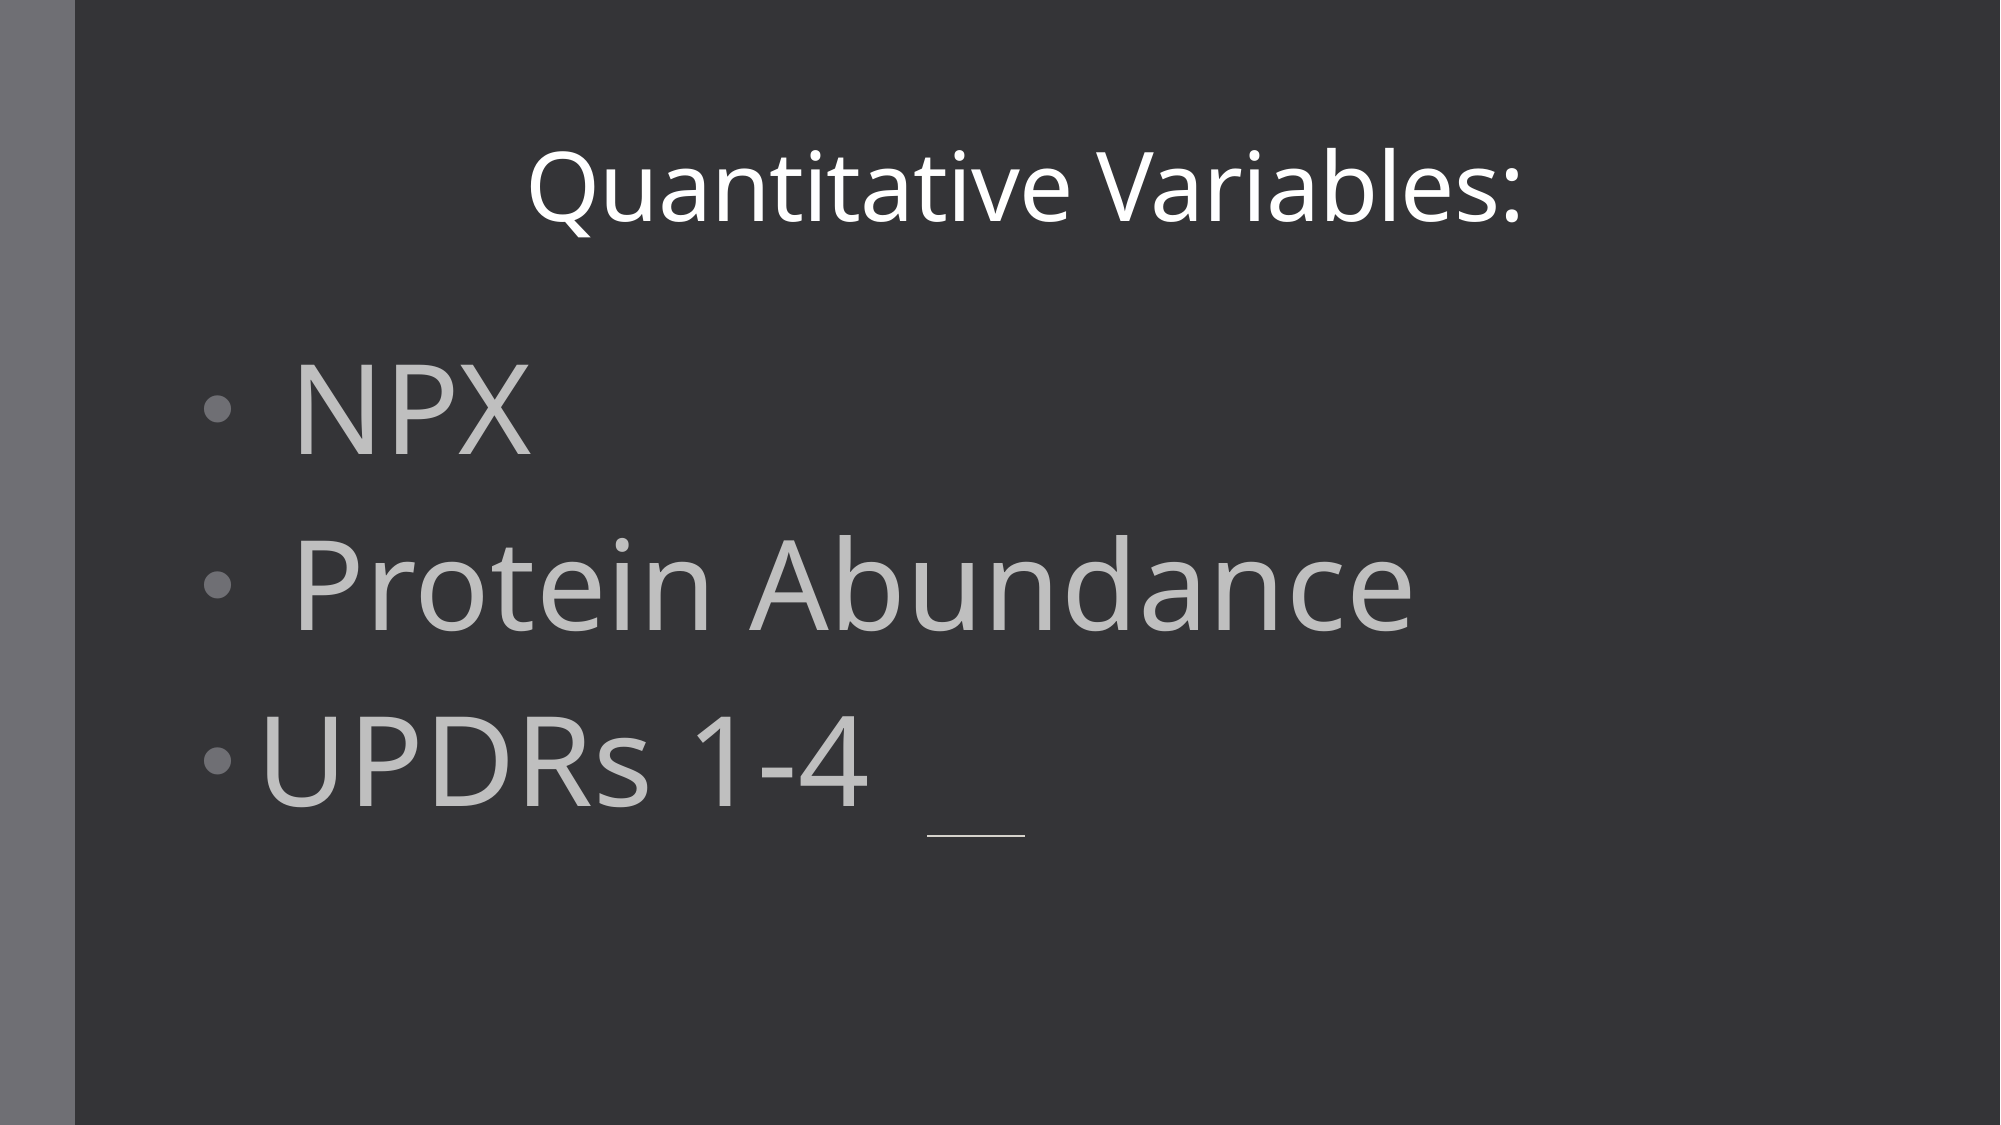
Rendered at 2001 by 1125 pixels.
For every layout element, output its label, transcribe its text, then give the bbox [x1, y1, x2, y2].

title Quantitative Variables: [502, 89, 1548, 333]
subtitle NPX Protein Abundance UPDRs 1-4 [185, 333, 1731, 876]
